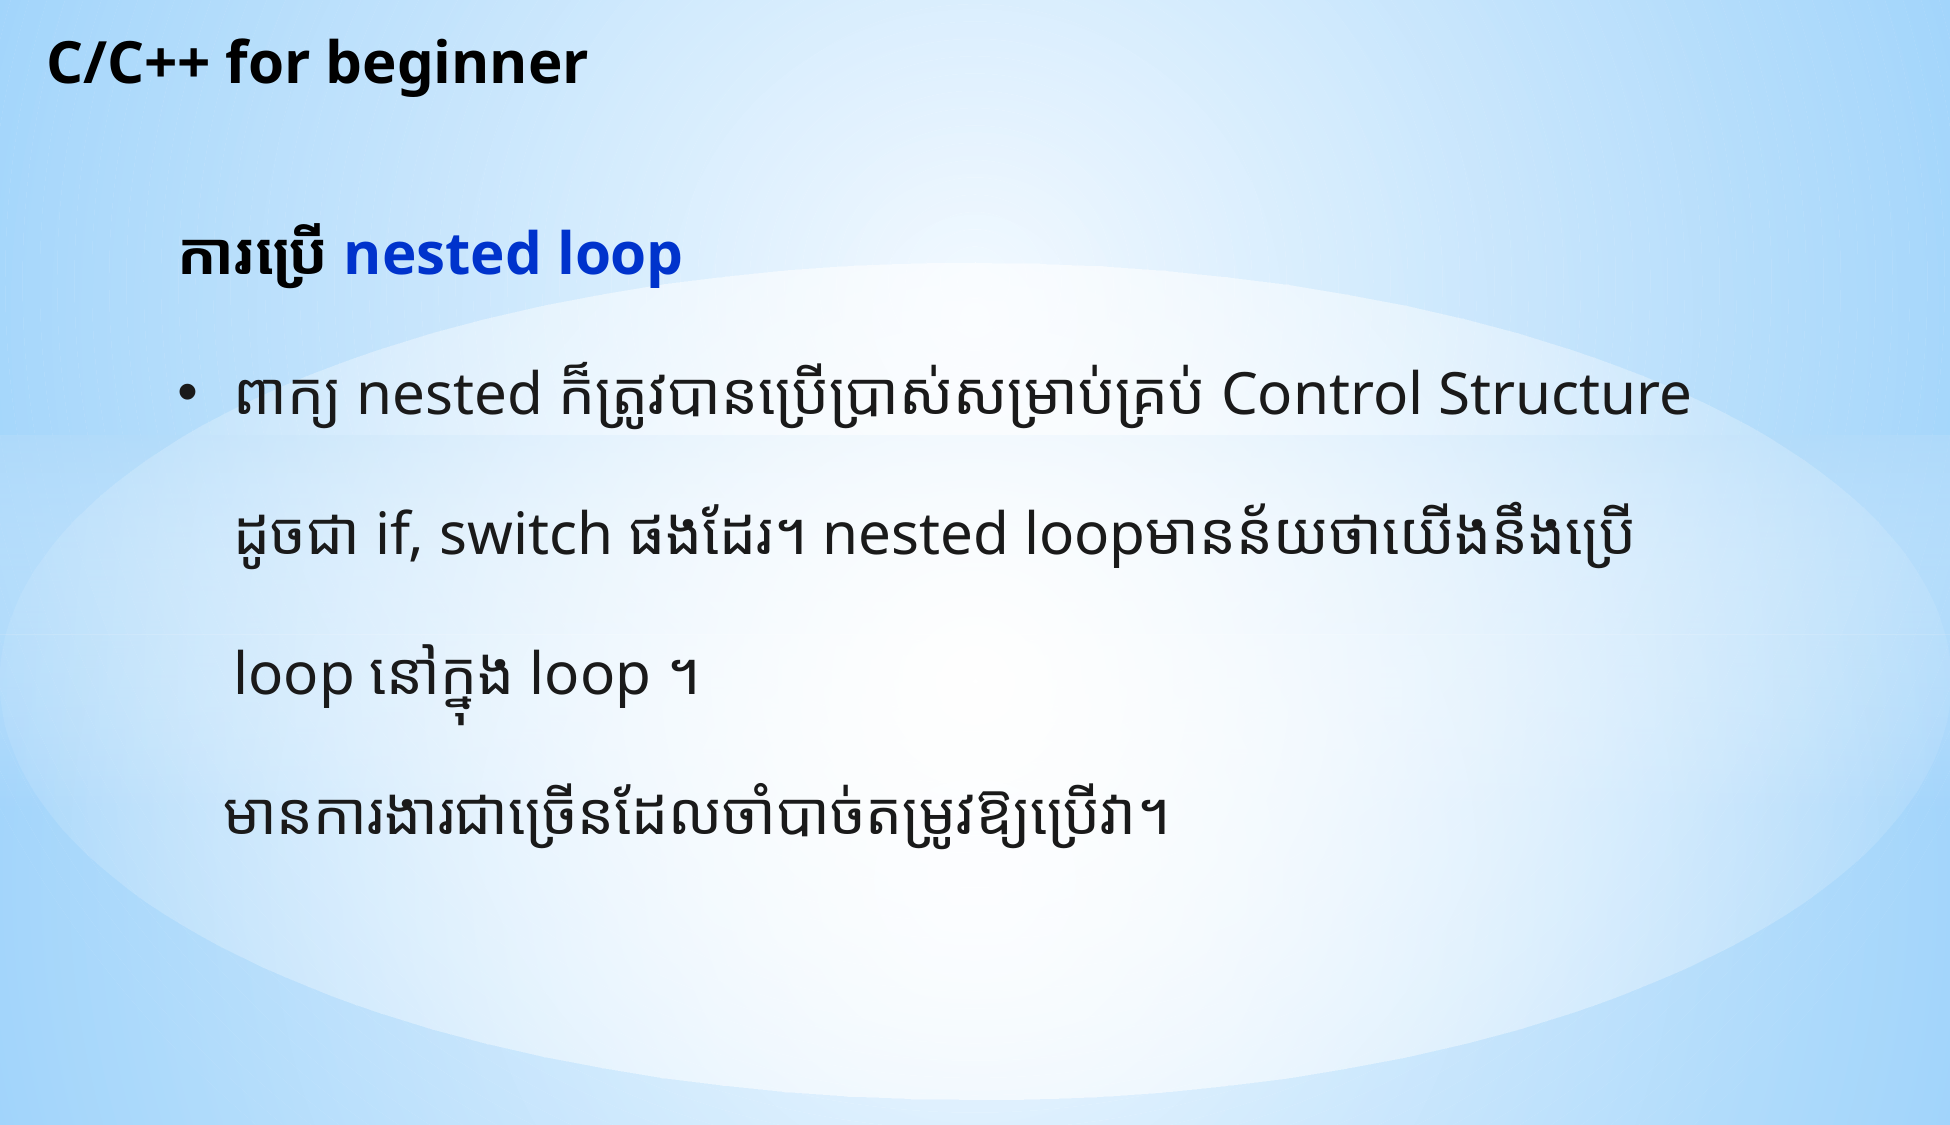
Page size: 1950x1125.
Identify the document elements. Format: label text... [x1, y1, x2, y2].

text_box ការប្រើ nested loop ពាក្យ nested ក៏ត្រូវបានប្រើប្រាស់សម្រាប់គ្រប់ Control Structure ដូចជា if, switch ផងដែរ។ nested loopមានន័យថាយើងនឹងប្រើ loop នៅក្នុង loop ។ មានការងារជាច្រើនដែលចាំបាច់តម្រូវឱ្យប្រើវា។ [162, 173, 1775, 854]
text_box C/C++ for beginner [31, 17, 650, 103]
